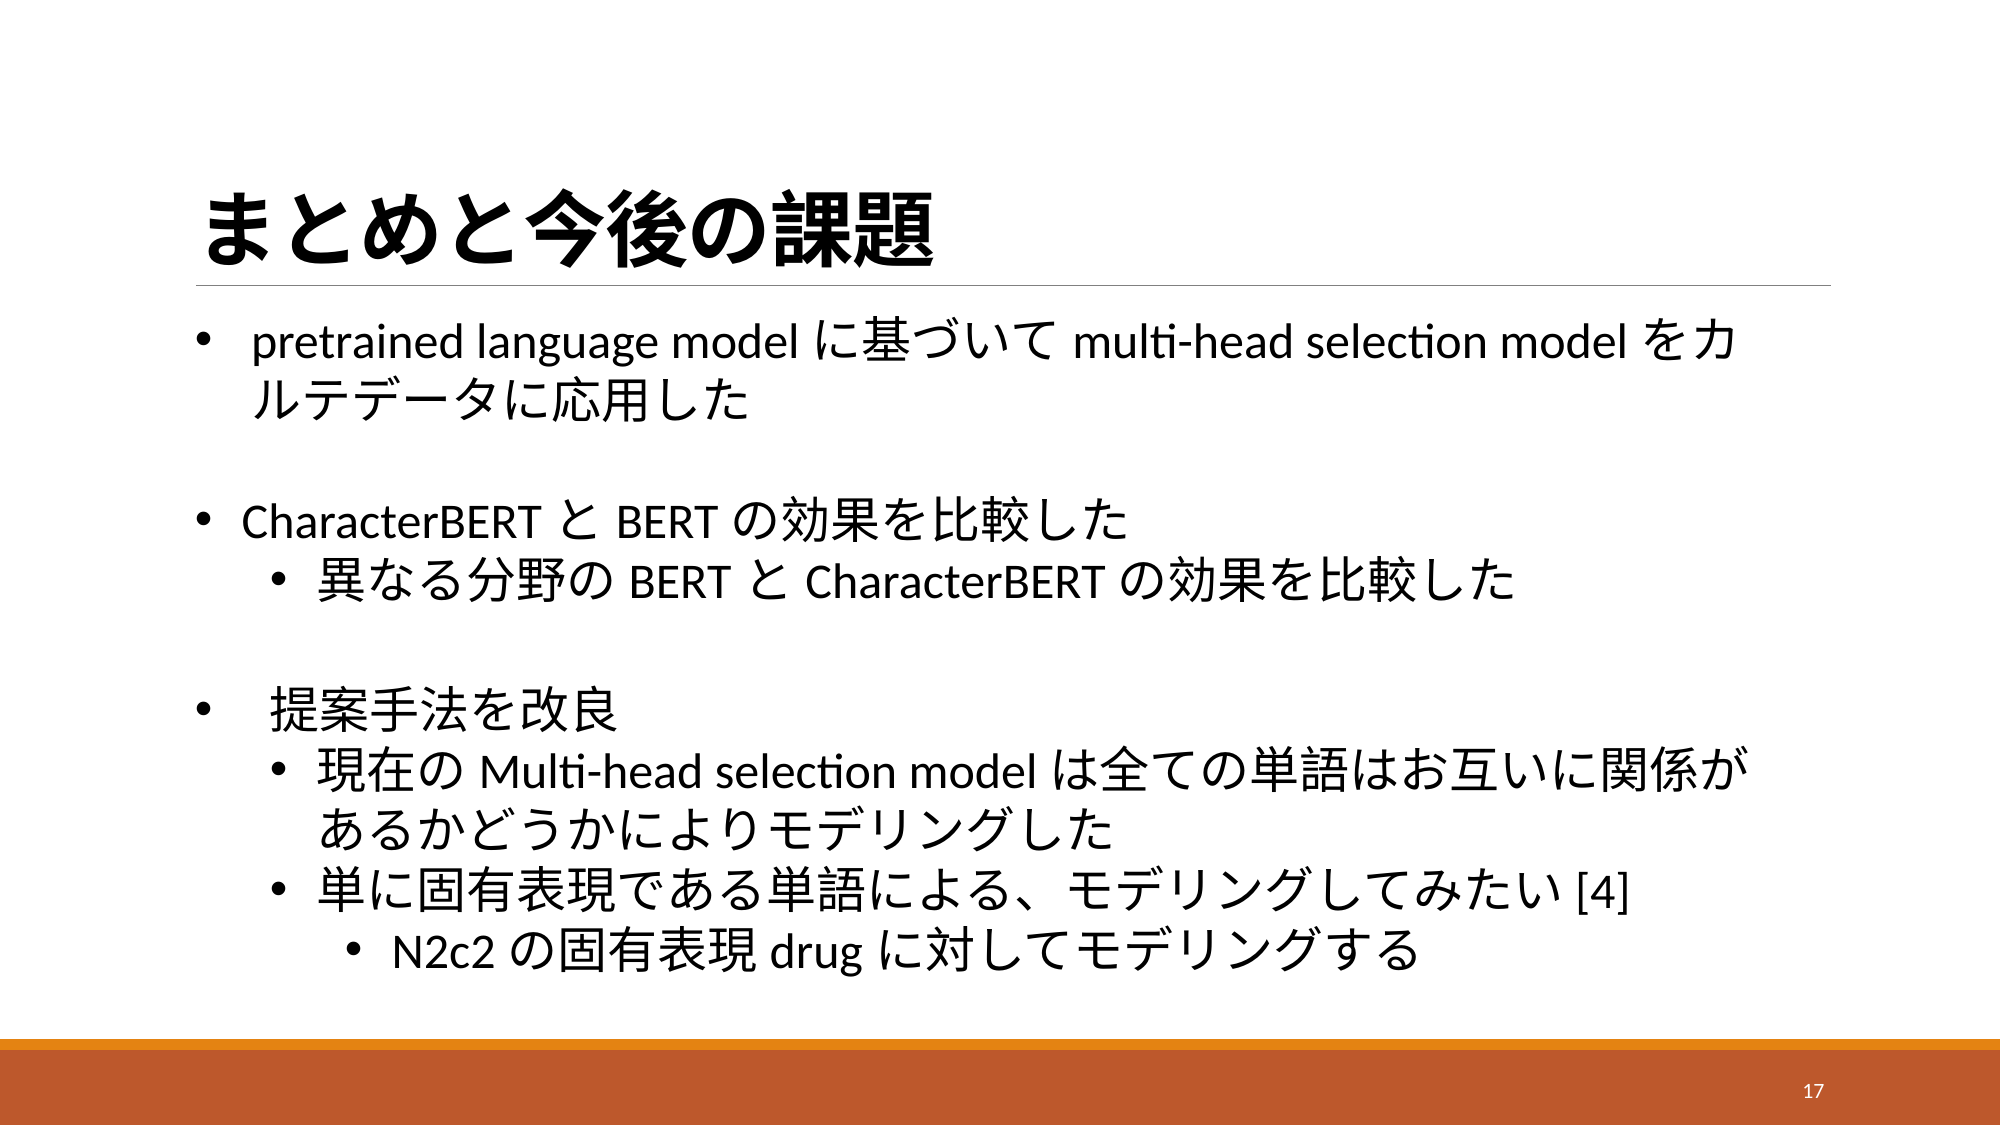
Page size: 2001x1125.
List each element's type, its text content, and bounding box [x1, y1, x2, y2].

text_box pretrained language modelに基づいてmulti-head selection modelをカルテデータに応用した CharacterBERTとBERTの効果を比較した 異なる分野のBERTとCharacterBERTの効果を比較した 提案手法を改良 現在のMulti-head selection modelは全ての単語はお互いに関係があるかどうかによりモデリングした 単に固有表現である単語による、モデリングしてみたい[4] N2c2の固有表現drugに対してモデリングする [179, 301, 1783, 986]
title まとめと今後の課題 [180, 47, 1830, 285]
slide_number 17 [1624, 1059, 1840, 1120]
